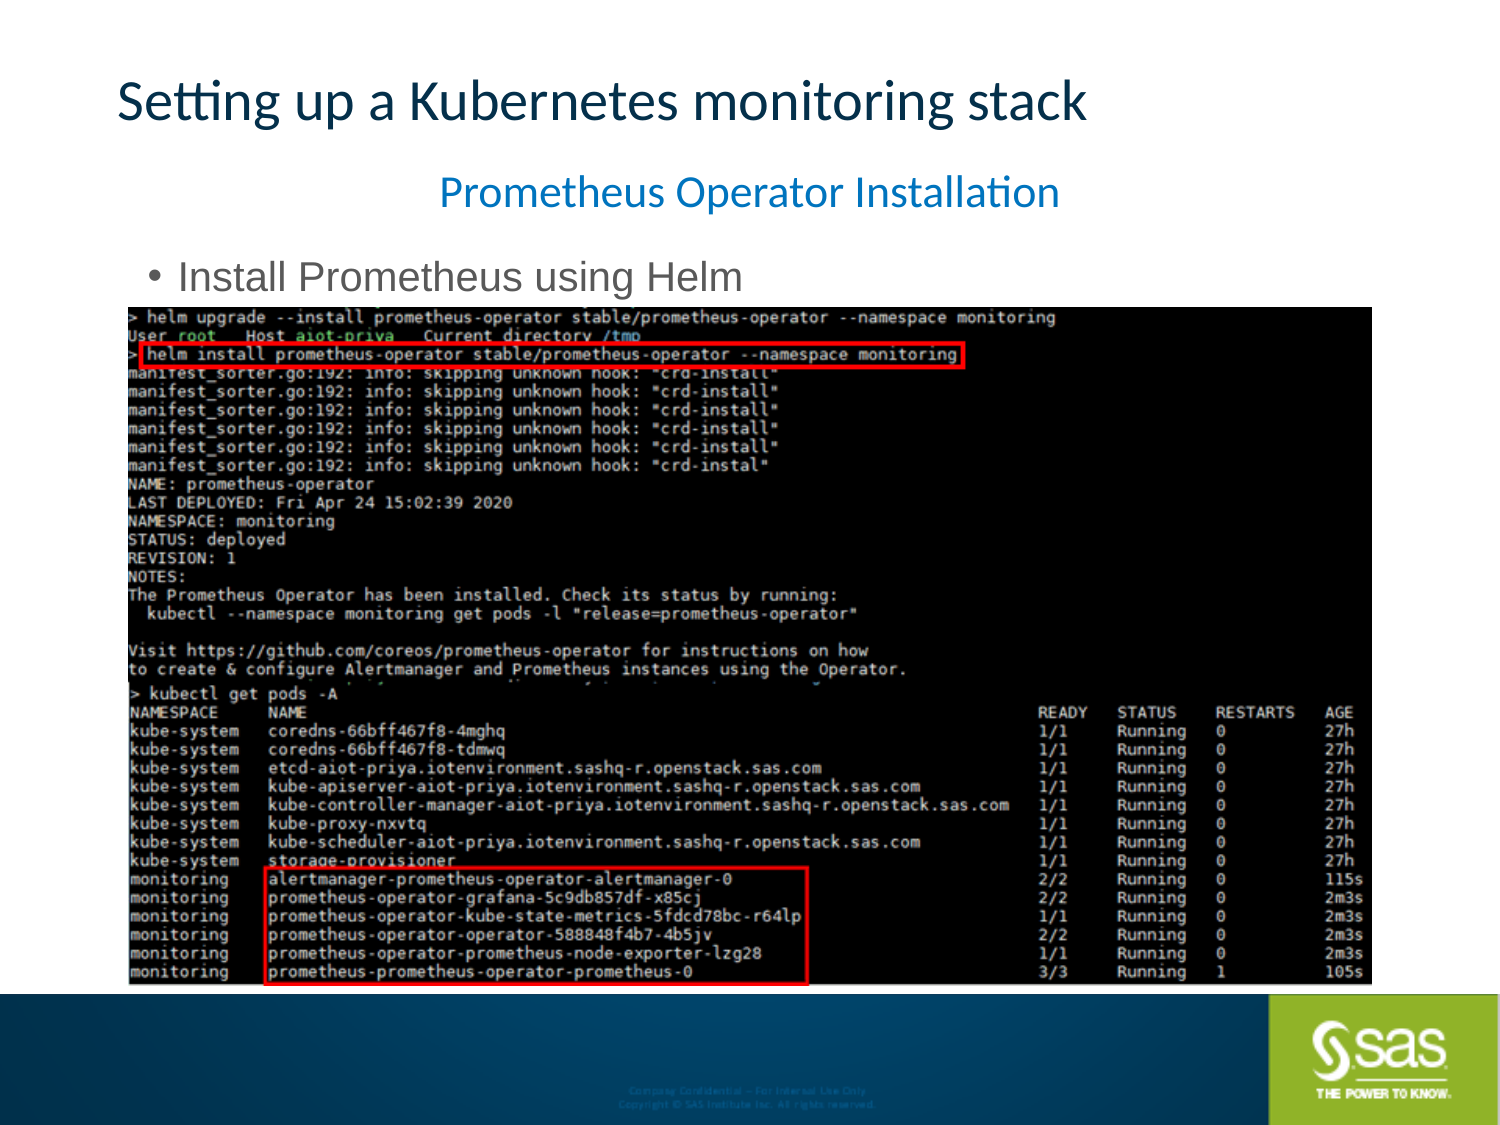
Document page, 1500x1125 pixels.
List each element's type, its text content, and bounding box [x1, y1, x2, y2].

picture [127, 307, 1372, 986]
picture [0, 994, 1500, 1125]
title Setting up a Kubernetes monitoring stack [102, 60, 1398, 135]
list Prometheus Operator Installation [102, 135, 1398, 243]
list Install Prometheus using Helm [72, 242, 1367, 922]
